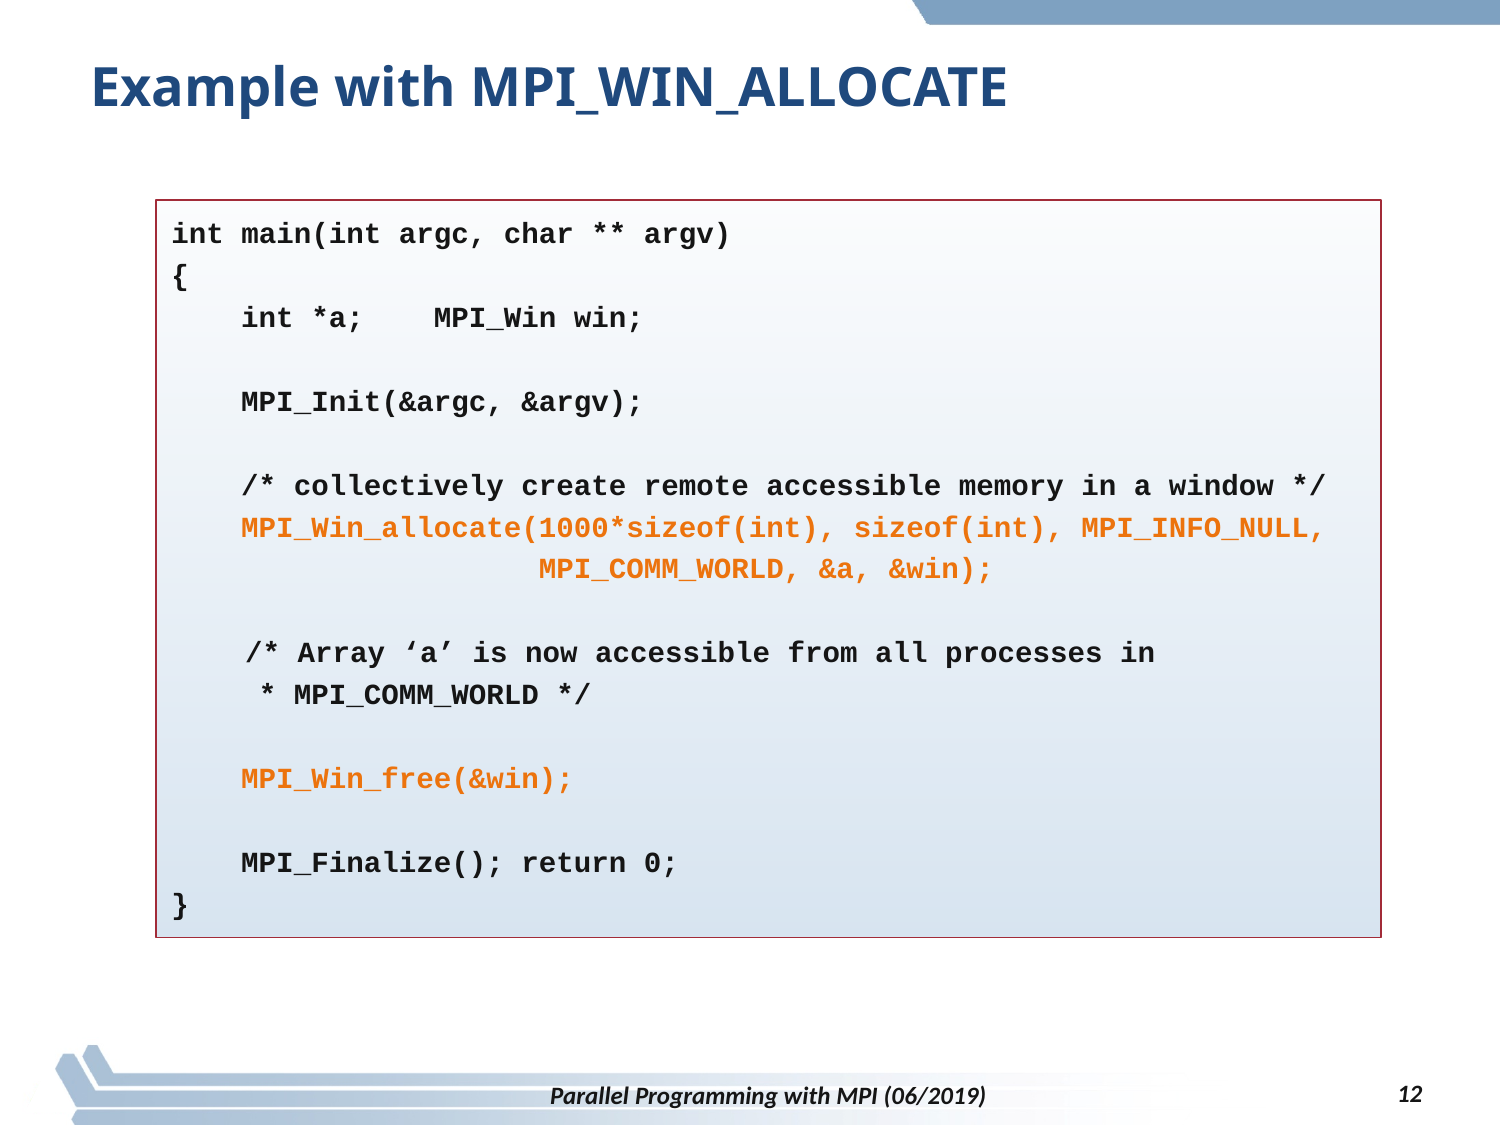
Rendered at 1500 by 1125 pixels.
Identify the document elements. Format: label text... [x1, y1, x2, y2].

picture [0, 0, 1500, 26]
picture [0, 1037, 1500, 1125]
text_box int main(int argc, char ** argv) { int *a; MPI_Win win; MPI_Init(&argc, &argv); /* collectively create remote accessible memory in a window */ MPI_Win_allocate(1000*sizeof(int), sizeof(int), MPI_INFO_NULL, MPI_COMM_WORLD, &a, &win); /* Array ‘a’ is now accessible from all processes in * MPI_COMM_WORLD */ MPI_Win_free(&win); MPI_Finalize(); return 0; } [156, 199, 1382, 938]
footer Parallel Programming with MPI (06/2019) [324, 1074, 1213, 1116]
title Example with MPI_WIN_ALLOCATE [74, 44, 1426, 176]
slide_number 12 [1275, 1072, 1438, 1113]
